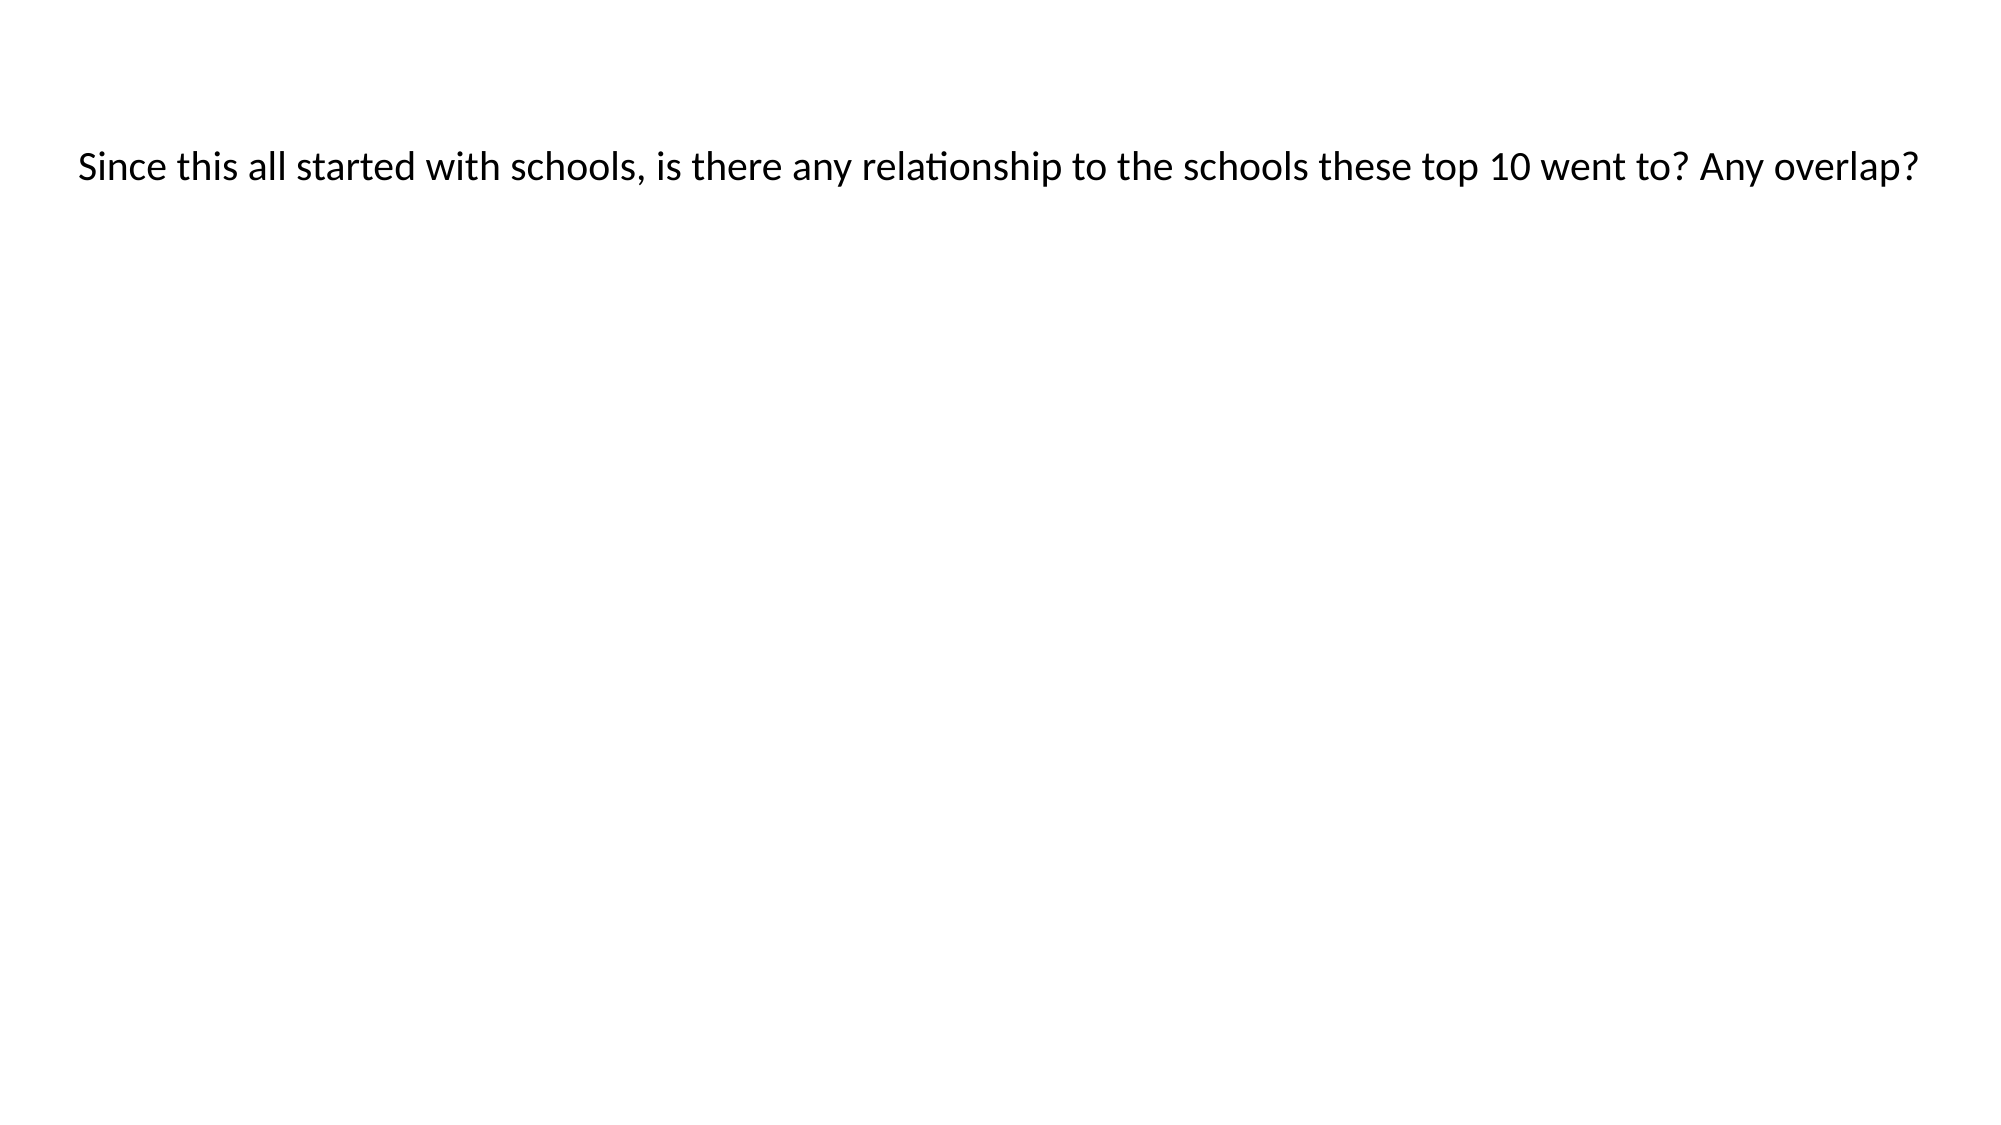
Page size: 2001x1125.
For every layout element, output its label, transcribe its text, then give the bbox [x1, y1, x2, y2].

text_box Since this all started with schools, is there any relationship to the schools these top 10 went to? Any overlap? [63, 131, 1937, 197]
